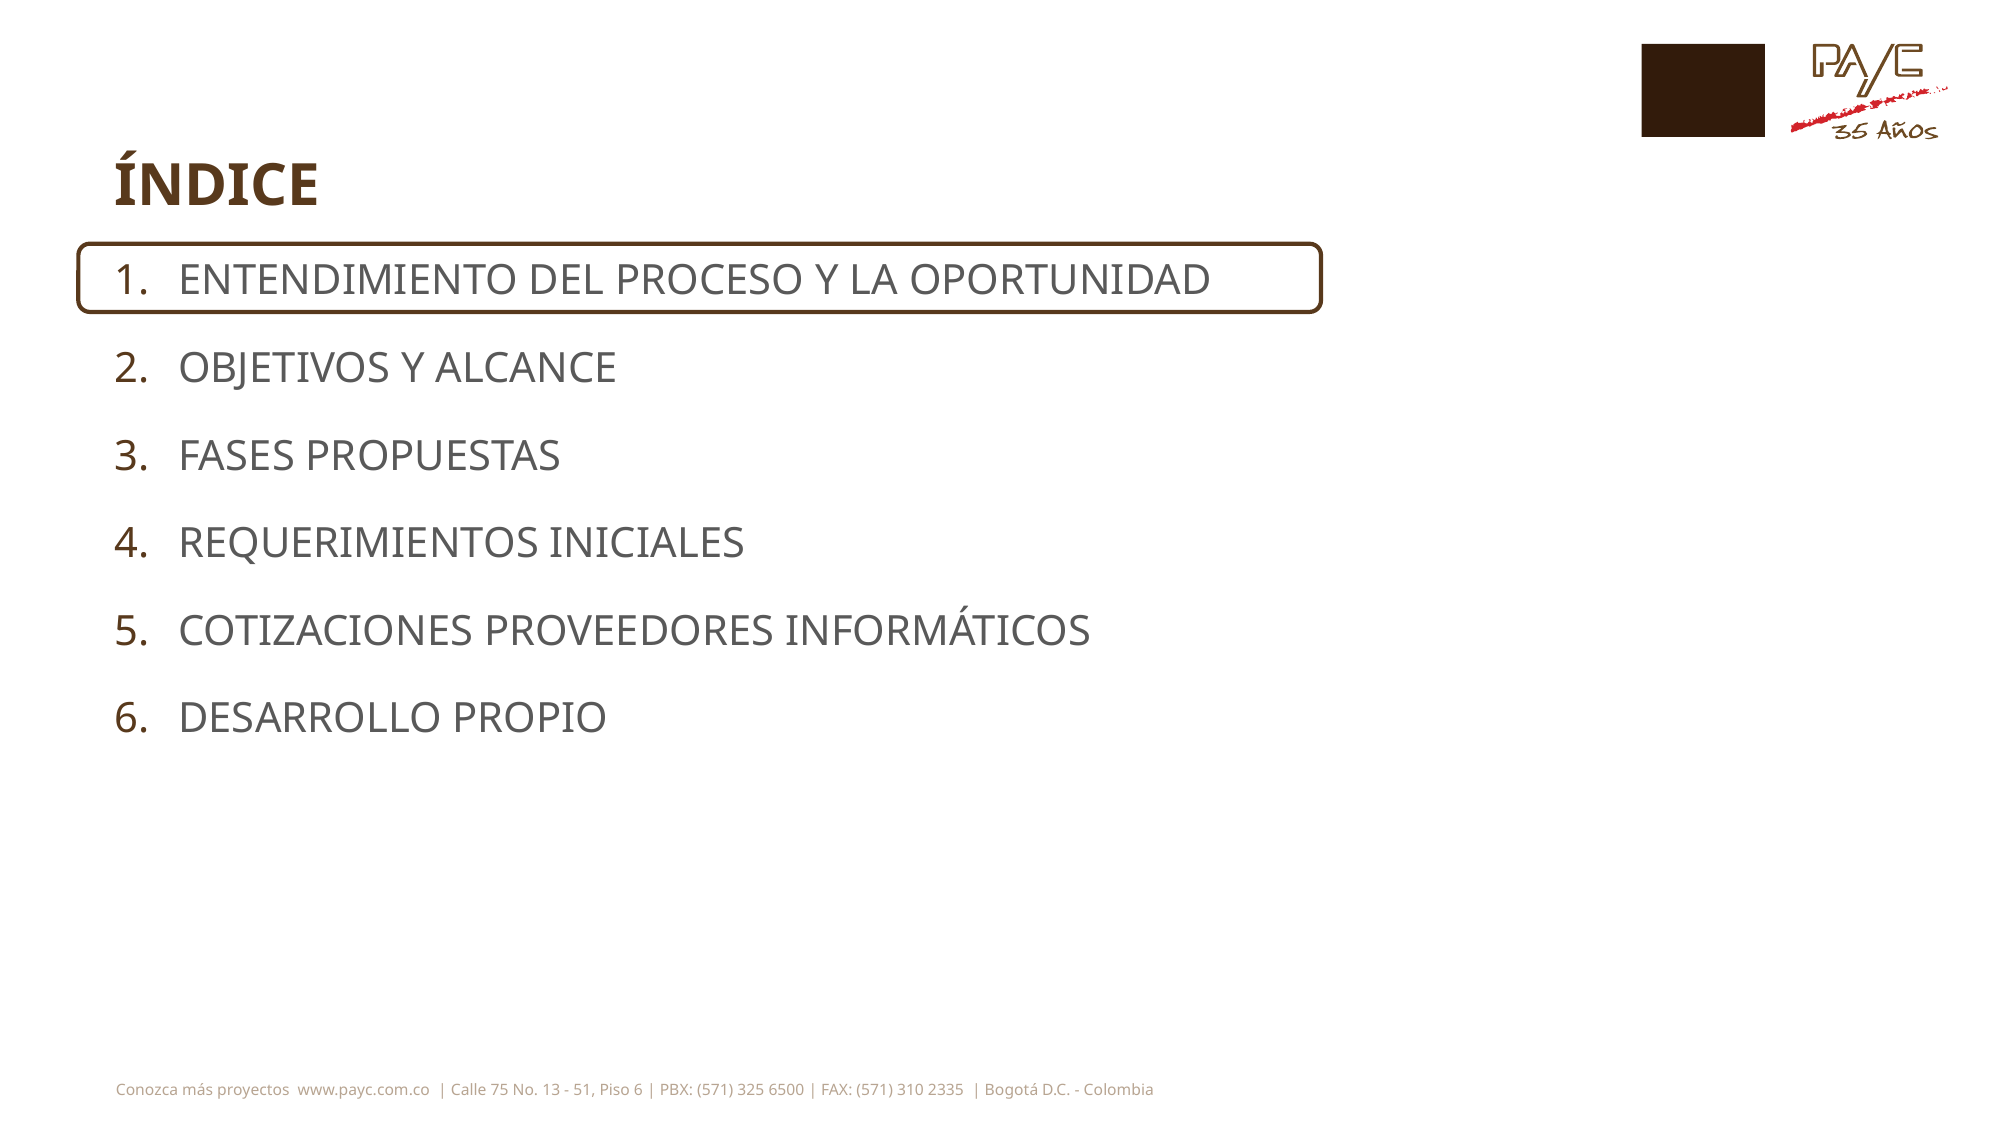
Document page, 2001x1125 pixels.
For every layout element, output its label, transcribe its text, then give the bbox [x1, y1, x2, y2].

text_box [76, 241, 1319, 315]
title ÍNDICE [99, 41, 1616, 225]
list ENTENDIMIENTO DEL PROCESO Y LA OPORTUNIDAD OBJETIVOS Y ALCANCE FASES PROPUESTAS REQUERIMIENTOS INICIALES COTIZACIONES PROVEEDORES INFORMÁTICOS DESARROLLO PROPIO [99, 245, 1948, 1048]
